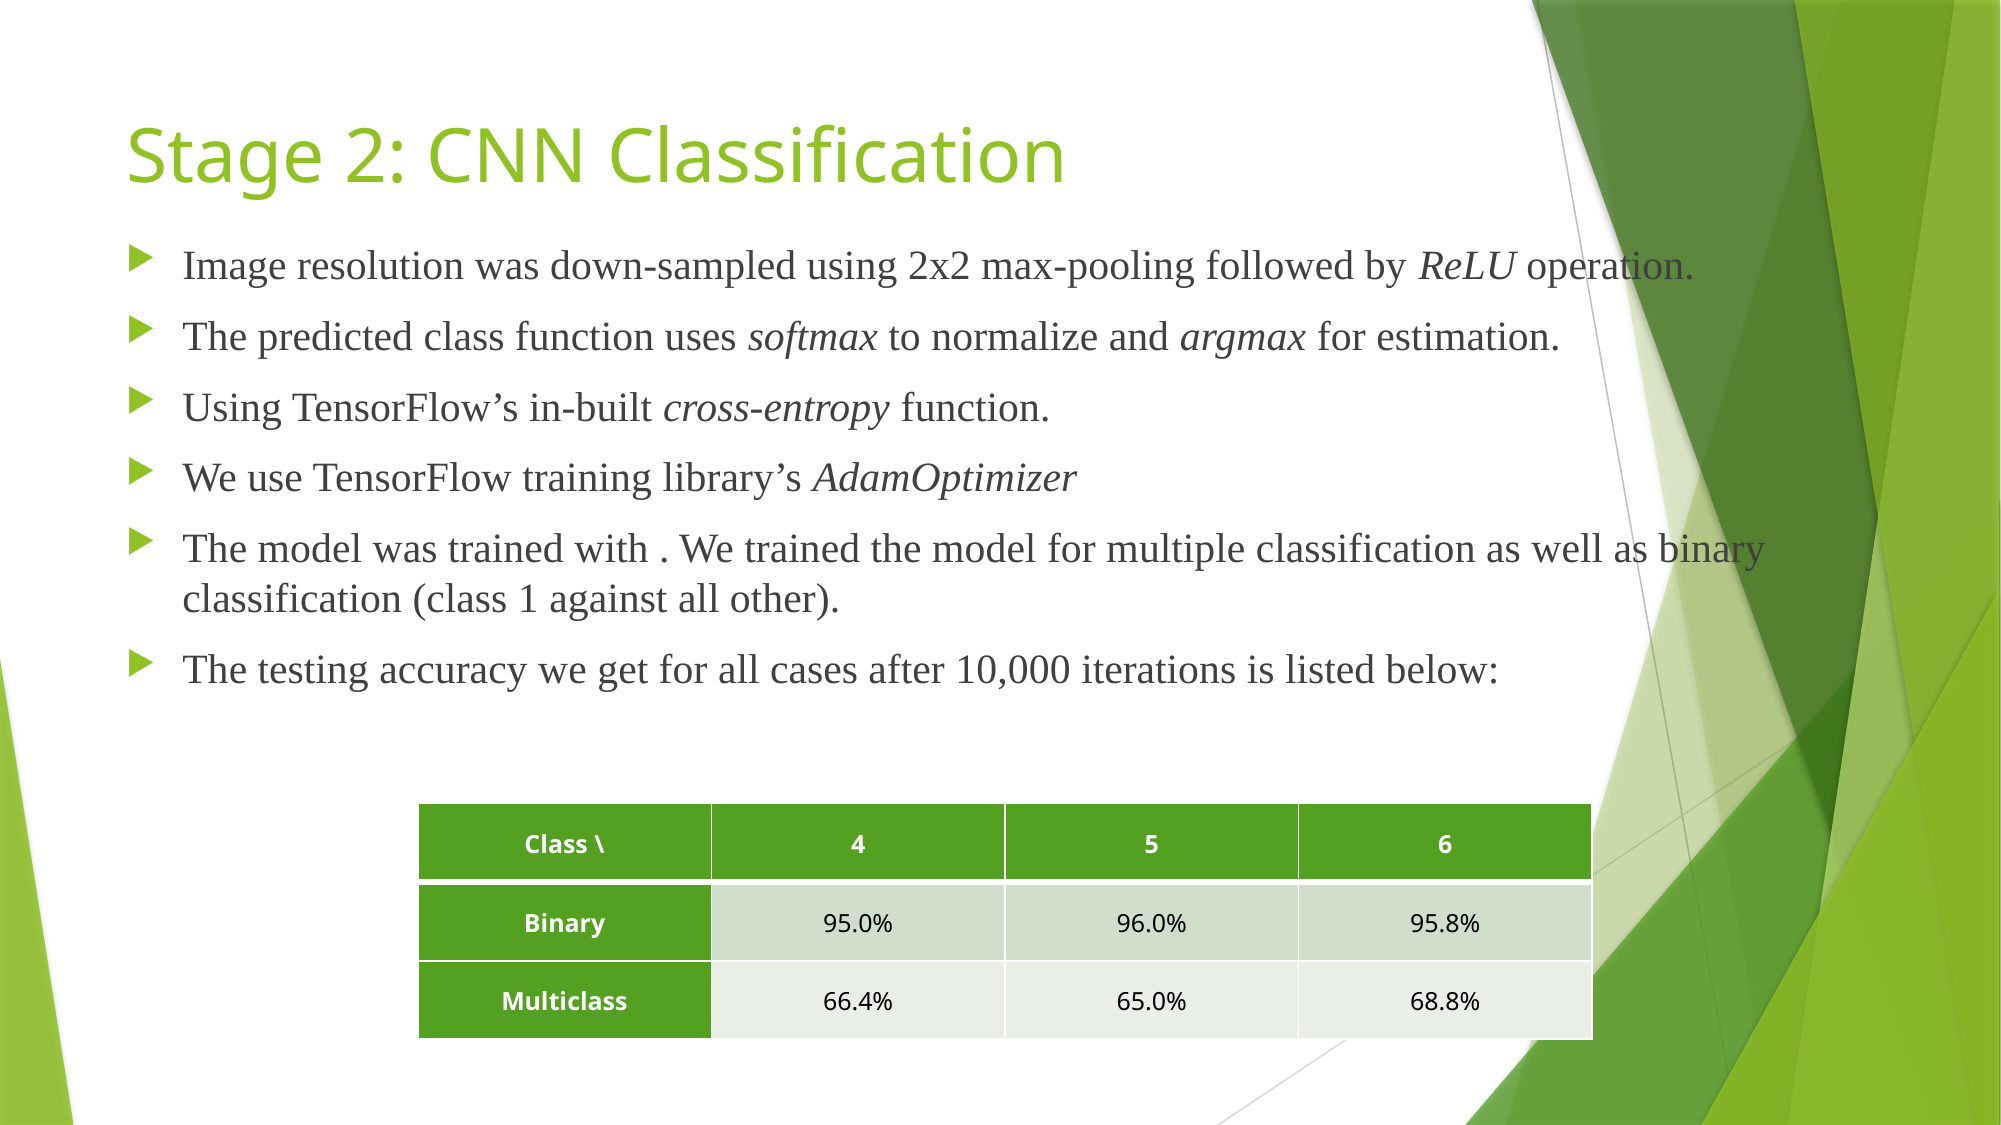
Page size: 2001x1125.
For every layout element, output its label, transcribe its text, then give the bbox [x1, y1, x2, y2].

title Stage 2: CNN Classification [111, 99, 1704, 223]
